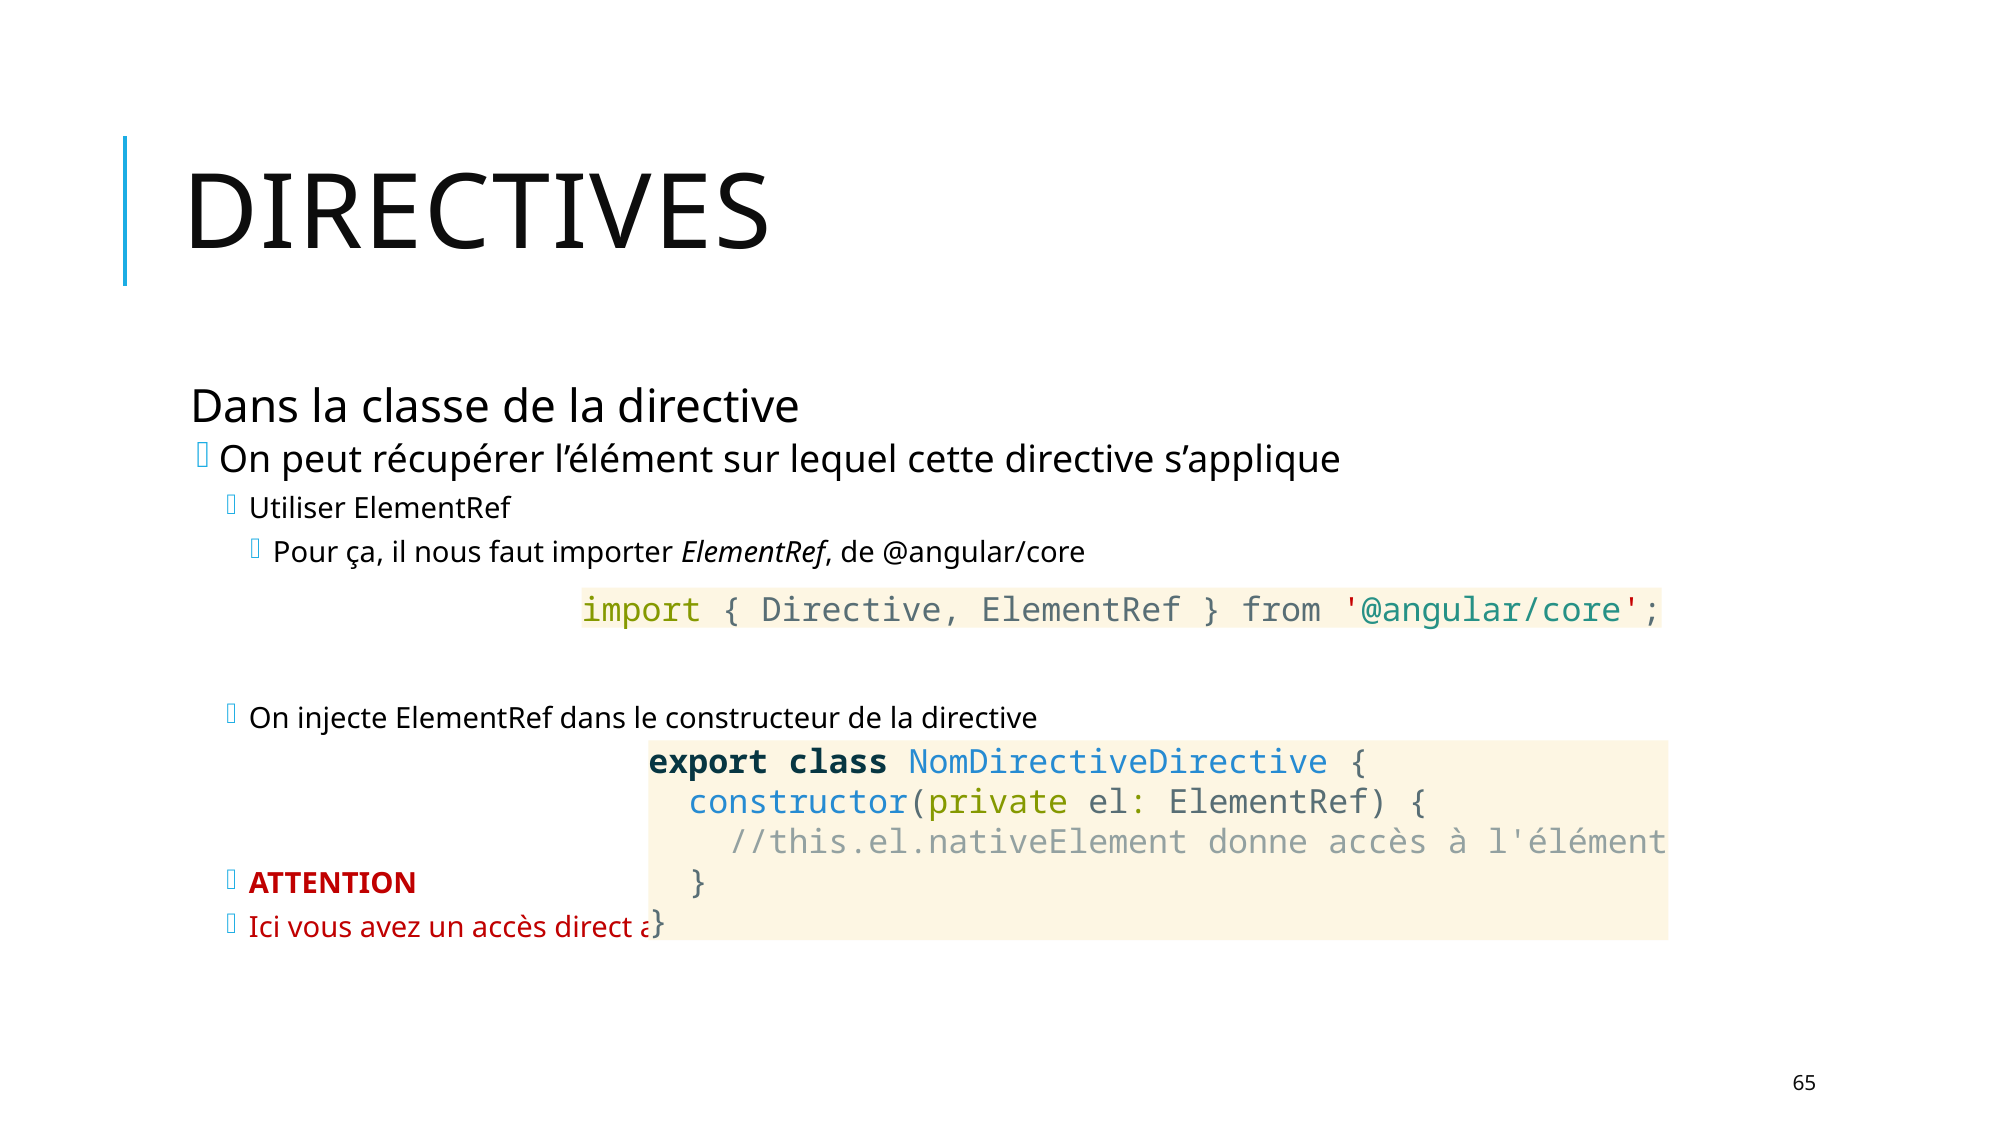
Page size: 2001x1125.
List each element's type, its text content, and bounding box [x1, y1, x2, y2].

text_box export class NomDirectiveDirective { constructor(private el: ElementRef) { //this.el.nativeElement donne accès à l'élément } } [648, 740, 1669, 941]
text_box import { Directive, ElementRef } from '@angular/core'; [581, 587, 1662, 628]
list Dans la classe de la directive On peut récupérer l’élément sur lequel cette directive s’applique Utiliser ElementRef Pour ça, il nous faut importer ElementRef, de @angular/core On injecte ElementRef dans le constructeur de la directive ATTENTION Ici vous avez un accès direct au DOM [168, 375, 1763, 1035]
title Directives [168, 96, 1763, 342]
slide_number 65 [1777, 1061, 1938, 1107]
